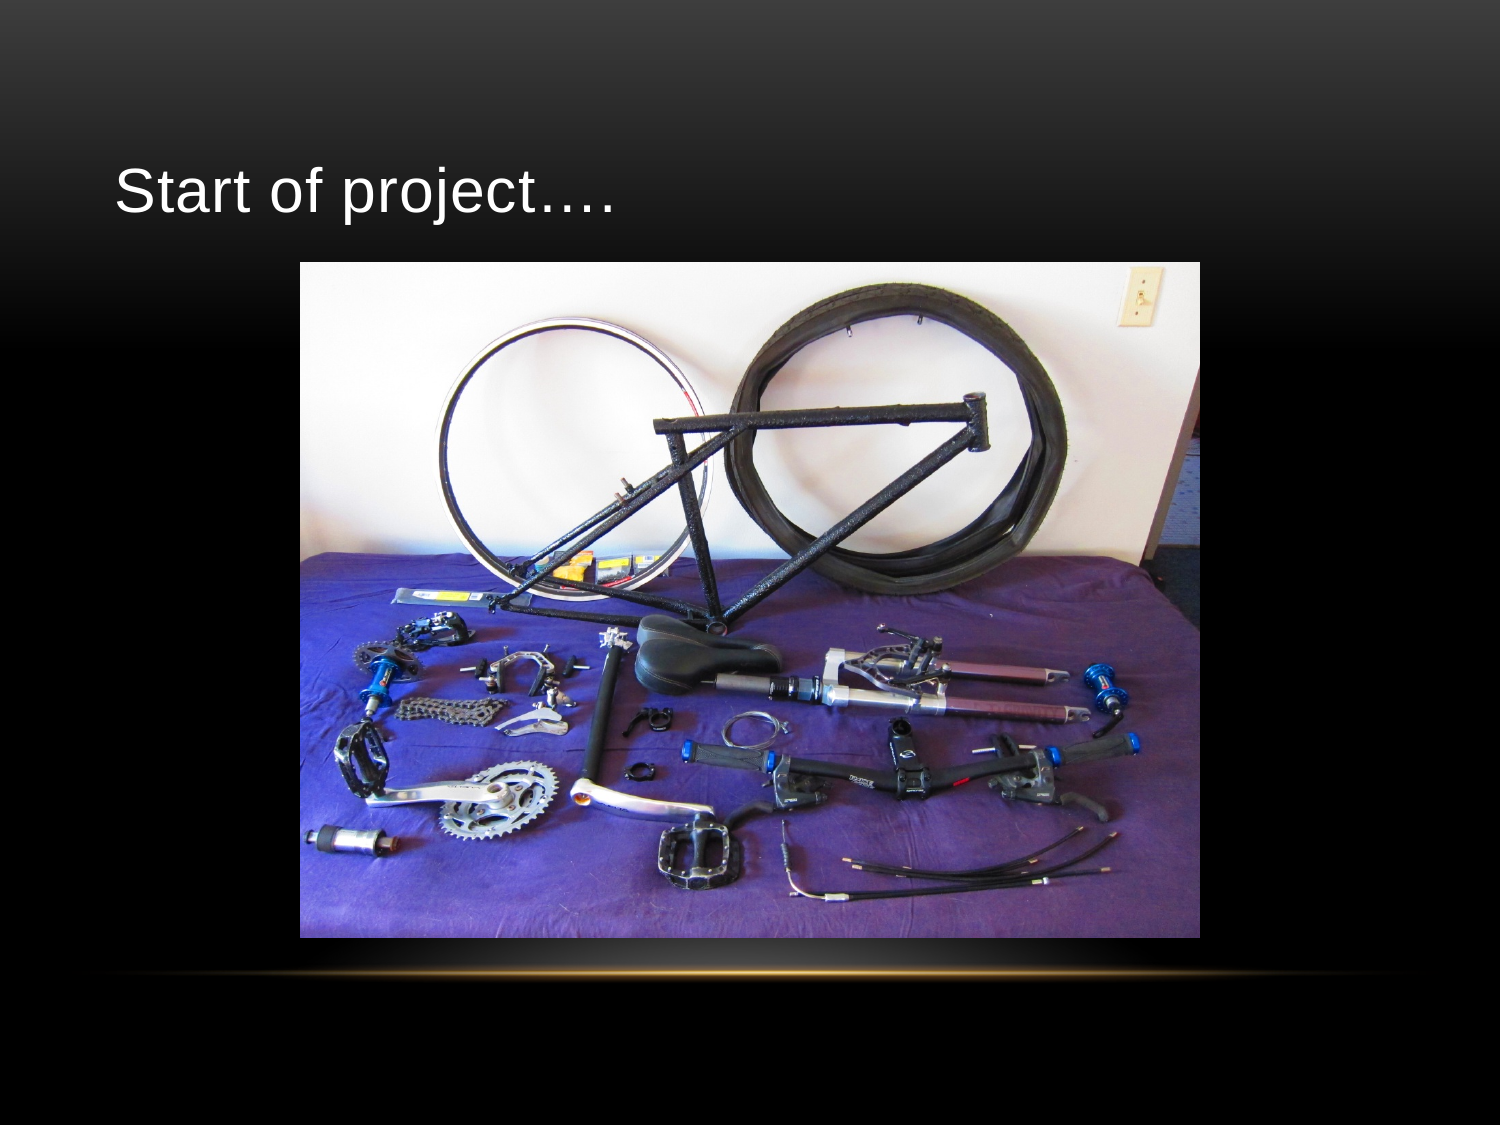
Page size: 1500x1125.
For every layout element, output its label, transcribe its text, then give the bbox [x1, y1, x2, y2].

picture [0, 0, 1500, 1125]
title Start of project…. [99, 45, 1400, 233]
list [299, 262, 1201, 938]
